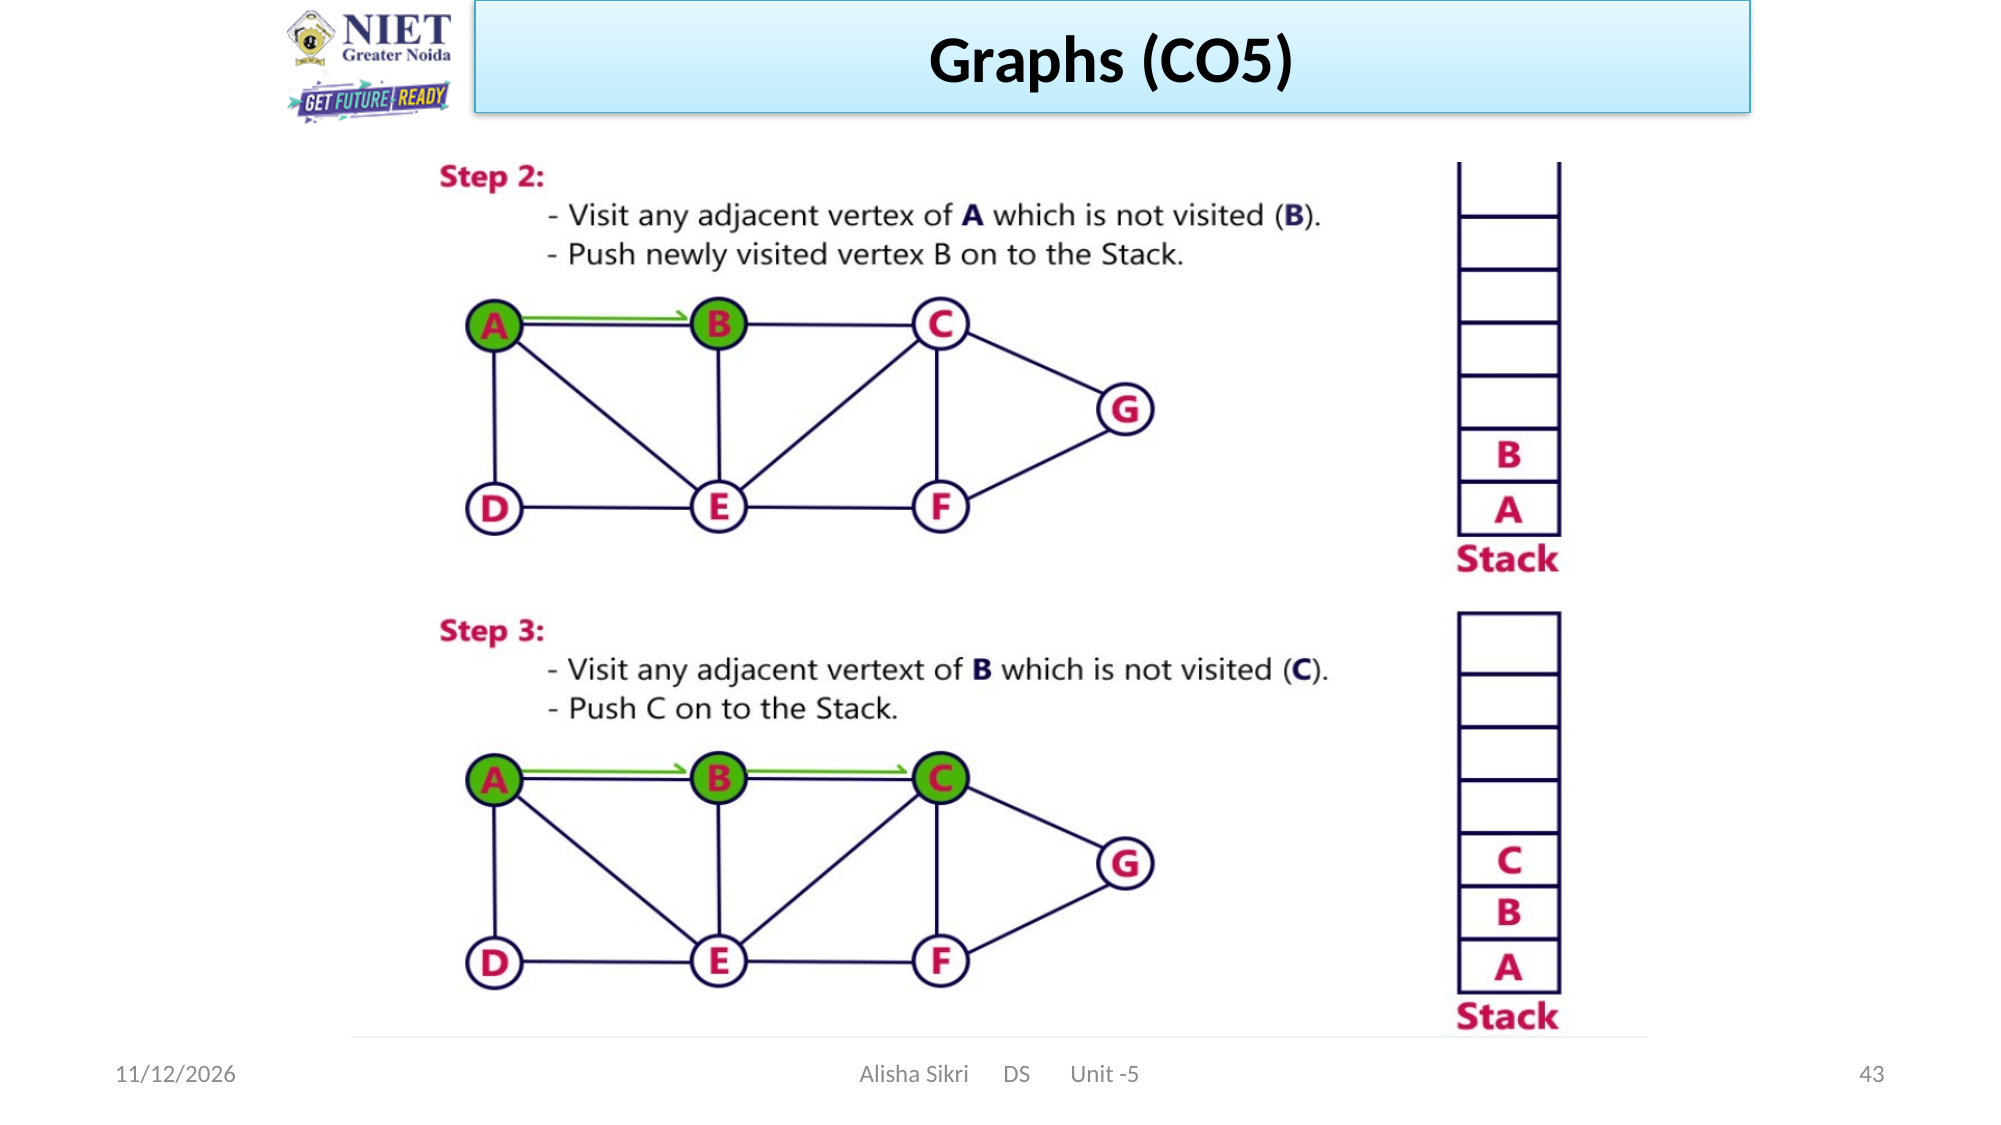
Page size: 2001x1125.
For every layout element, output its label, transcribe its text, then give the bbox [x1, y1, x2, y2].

slide_number 43 [1433, 1042, 1900, 1103]
text_box [351, 162, 1649, 1038]
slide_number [99, 1042, 567, 1103]
footer Alisha Sikri DS Unit -5 [683, 1042, 1317, 1103]
text_box Graphs (CO5) [488, 0, 1751, 113]
picture [249, 0, 488, 135]
